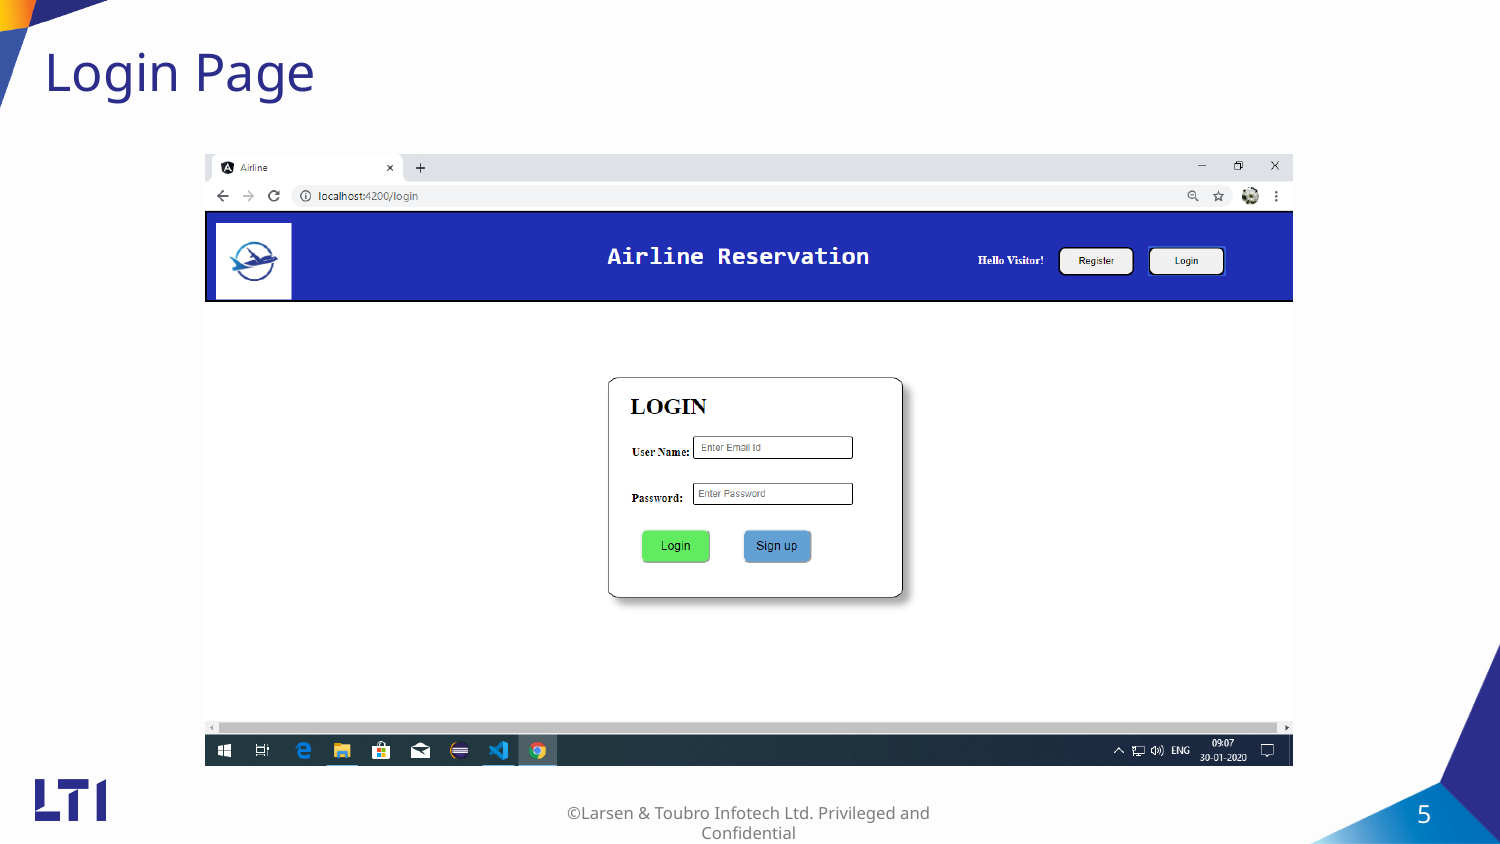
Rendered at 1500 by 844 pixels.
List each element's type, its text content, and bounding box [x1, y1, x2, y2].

picture [1288, 640, 1500, 844]
picture [0, 0, 109, 110]
title Login Page [43, 38, 1362, 104]
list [205, 153, 1293, 766]
picture [35, 779, 106, 821]
